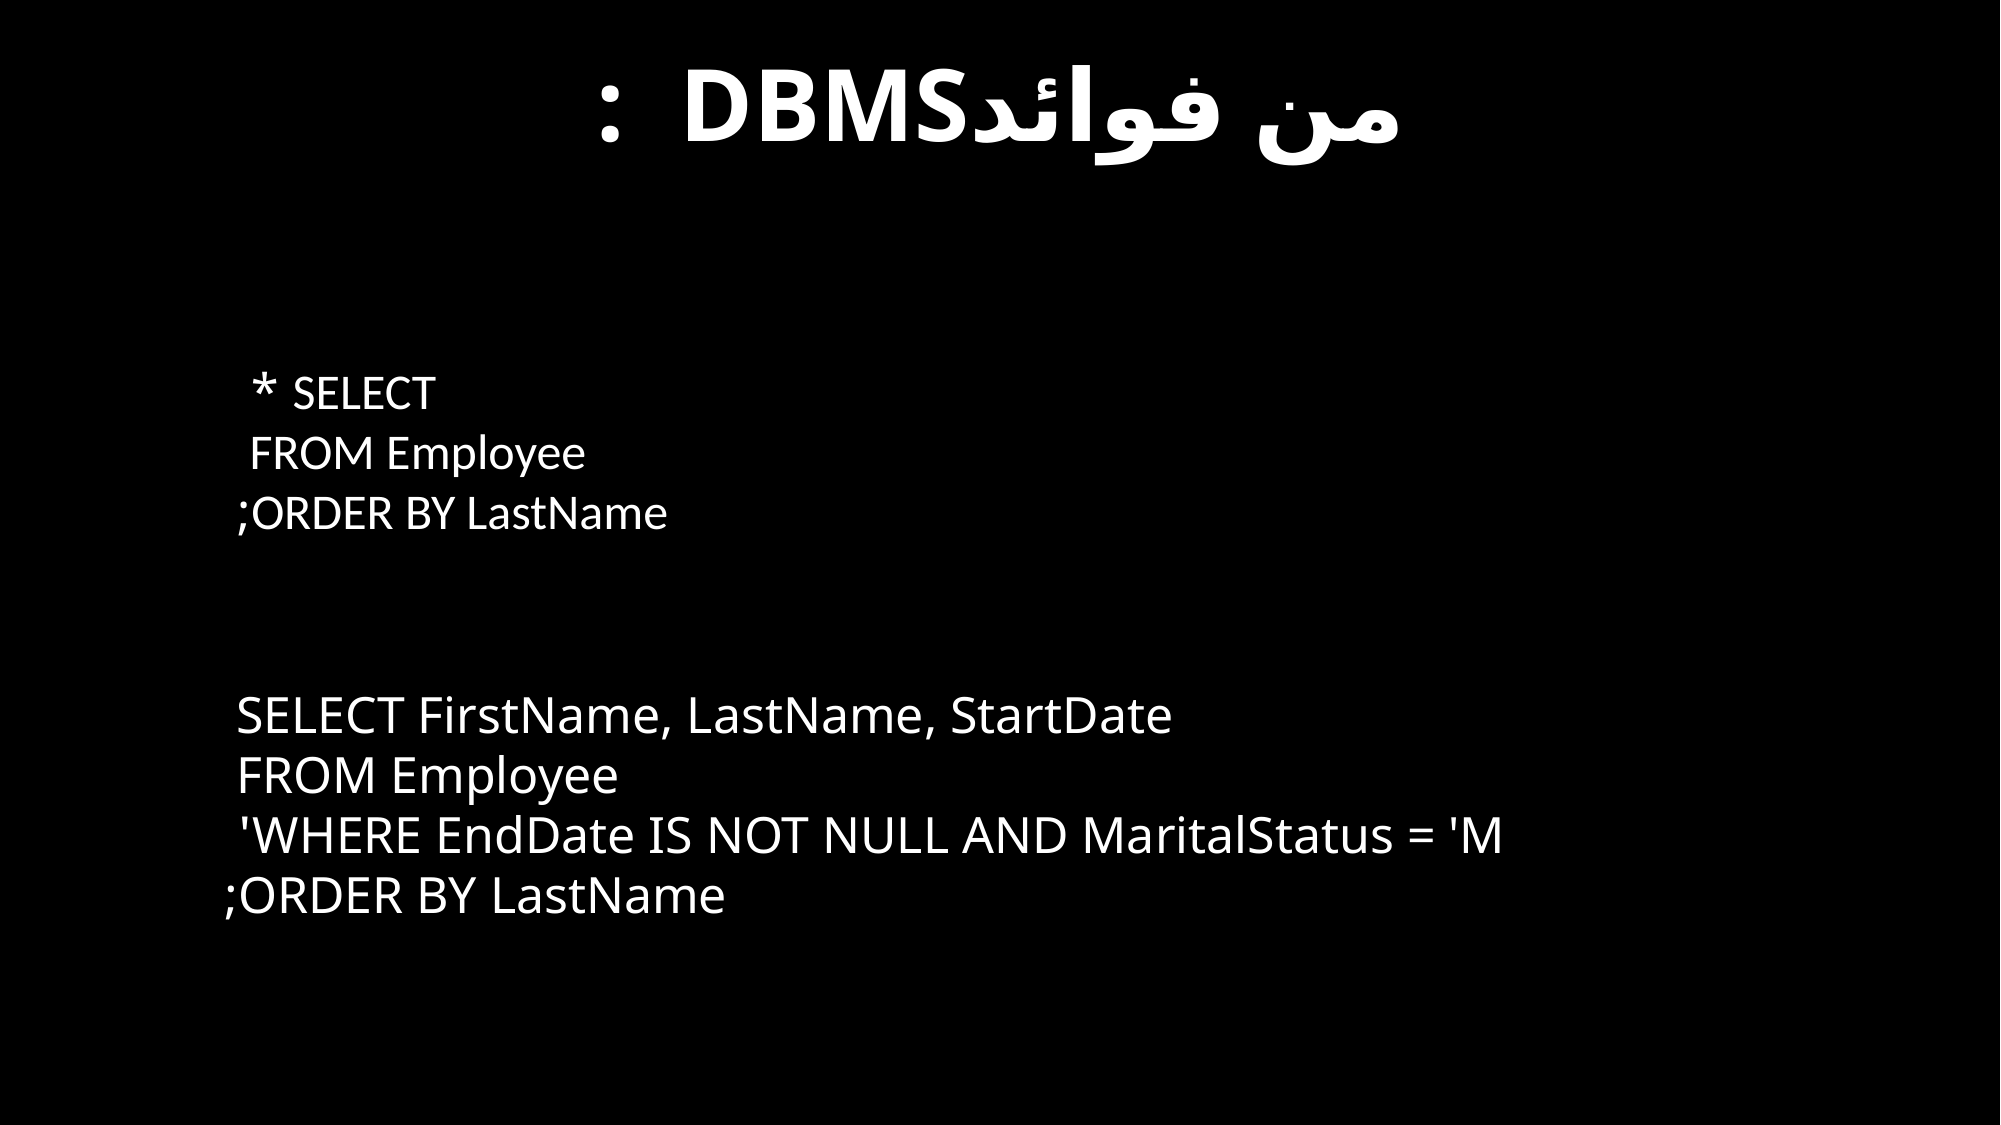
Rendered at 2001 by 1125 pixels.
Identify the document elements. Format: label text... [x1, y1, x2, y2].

title من فوائدDBMS : [137, 0, 1863, 218]
text_box SELECT FirstName, LastName, StartDate FROM Employee WHERE EndDate IS NOT NULL AND MaritalStatus = 'M' ORDER BY LastName; [208, 675, 1847, 931]
text_box SELECT * FROM Employee ORDER BY LastName; [208, 351, 1556, 547]
